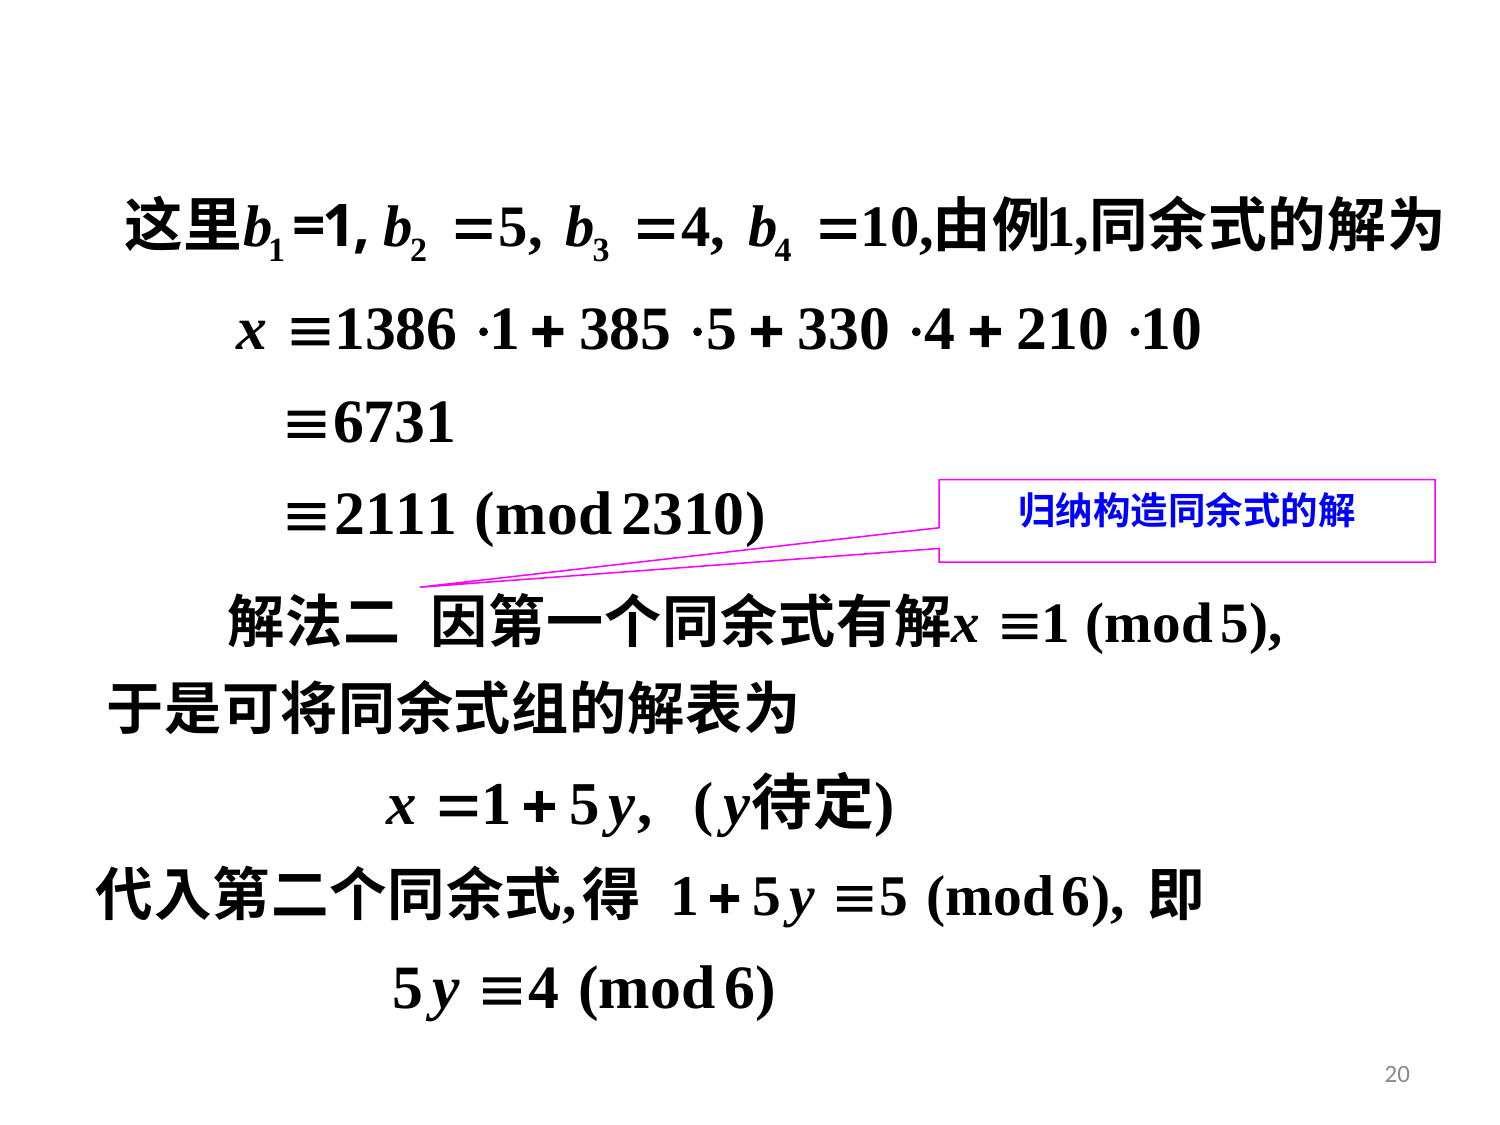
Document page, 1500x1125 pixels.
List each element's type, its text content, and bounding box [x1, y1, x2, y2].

text_box 归纳构造同余式的解 [447, 568, 678, 584]
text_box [88, 857, 1212, 940]
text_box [100, 585, 1294, 748]
slide_number 20 [1074, 1042, 1425, 1103]
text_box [383, 952, 786, 1035]
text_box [222, 292, 1216, 561]
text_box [116, 187, 1452, 276]
text_box 归纳构造同余式的解 [1220, 479, 1436, 563]
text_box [371, 762, 904, 850]
